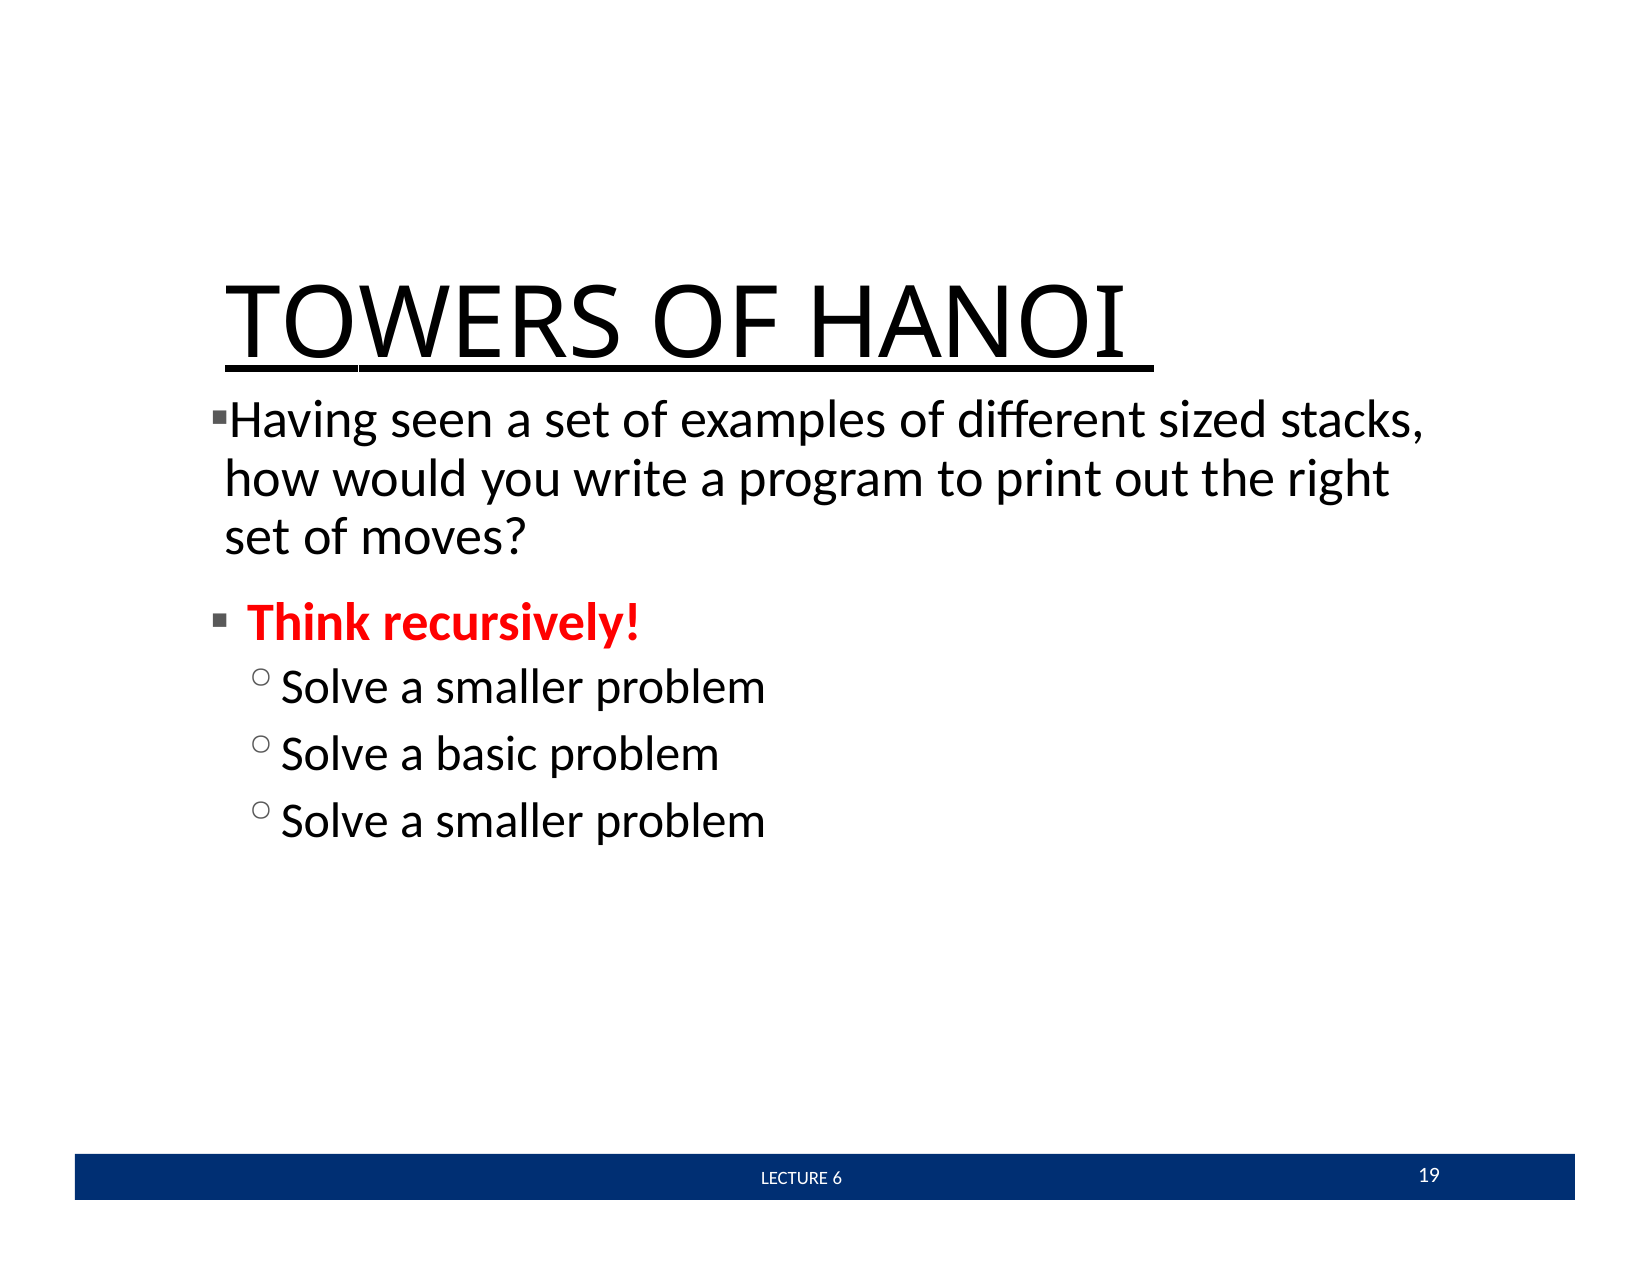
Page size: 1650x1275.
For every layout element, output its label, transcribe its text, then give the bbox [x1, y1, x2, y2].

slide_number 19 [1414, 1154, 1445, 1275]
title TOWERS OF HANOI [222, 129, 1428, 390]
text_box Having seen a set of examples of diﬀerent sized stacks, how would you write a program to print out the right set of moves? Think recursively! Solve a smaller problem Solve a basic problem Solve a smaller problem [207, 390, 1443, 848]
footer LECTURE 6 [754, 1165, 897, 1275]
